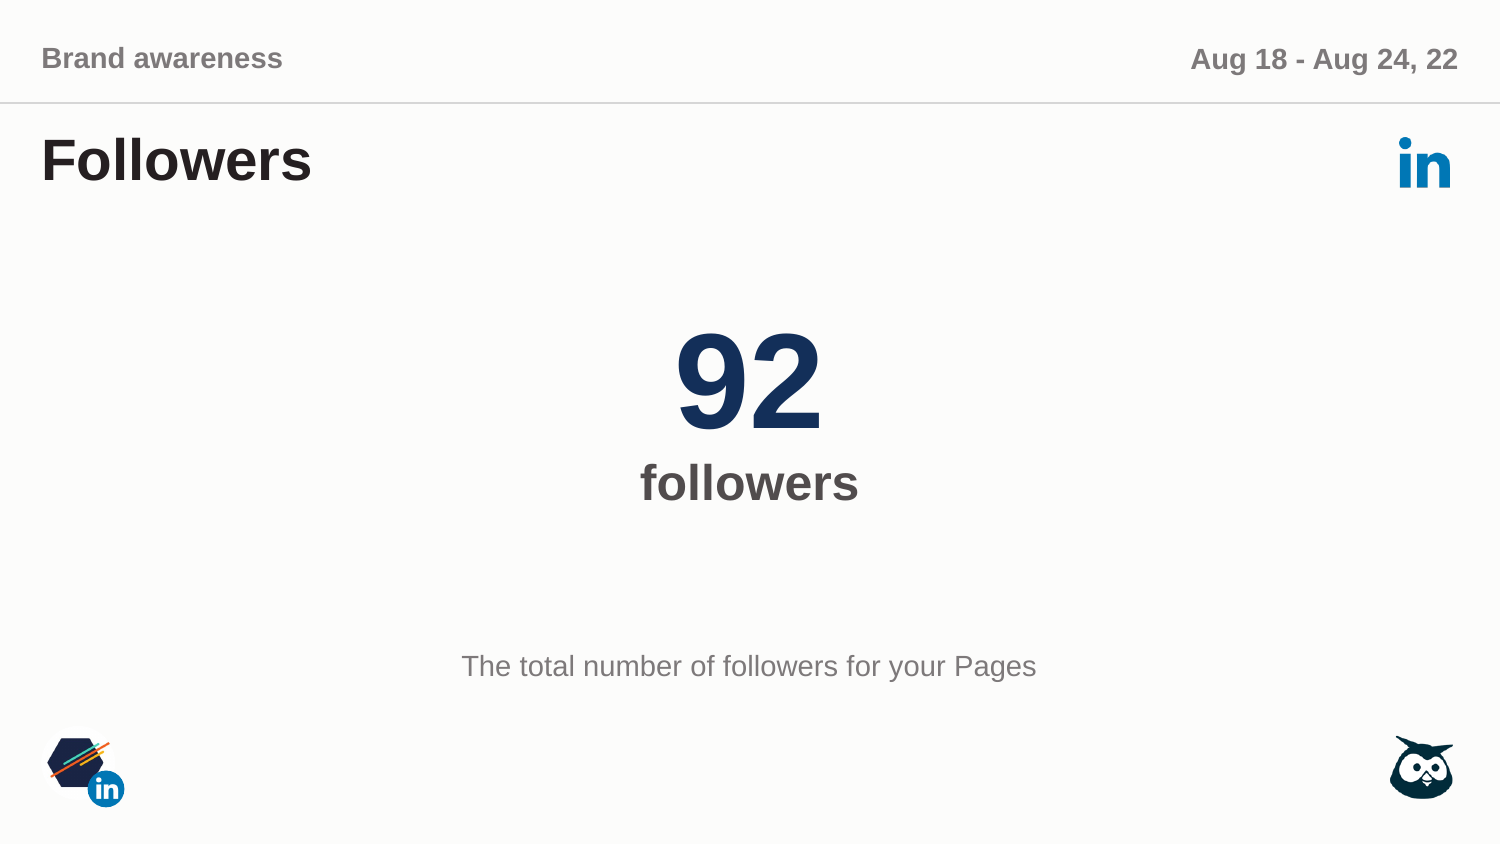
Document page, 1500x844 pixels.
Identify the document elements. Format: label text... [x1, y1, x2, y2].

list The total number of followers for your Pages [40, 622, 1459, 712]
picture [1384, 730, 1459, 805]
list Brand awareness [41, 43, 986, 103]
list followers [41, 457, 1459, 622]
picture [104, 785, 118, 798]
list Aug 18 - Aug 24, 22 [986, 43, 1459, 103]
list Followers [41, 126, 1388, 198]
picture [97, 785, 101, 798]
list 92 [41, 198, 1459, 457]
picture [41, 725, 125, 808]
picture [111, 795, 125, 808]
picture [1388, 126, 1459, 198]
